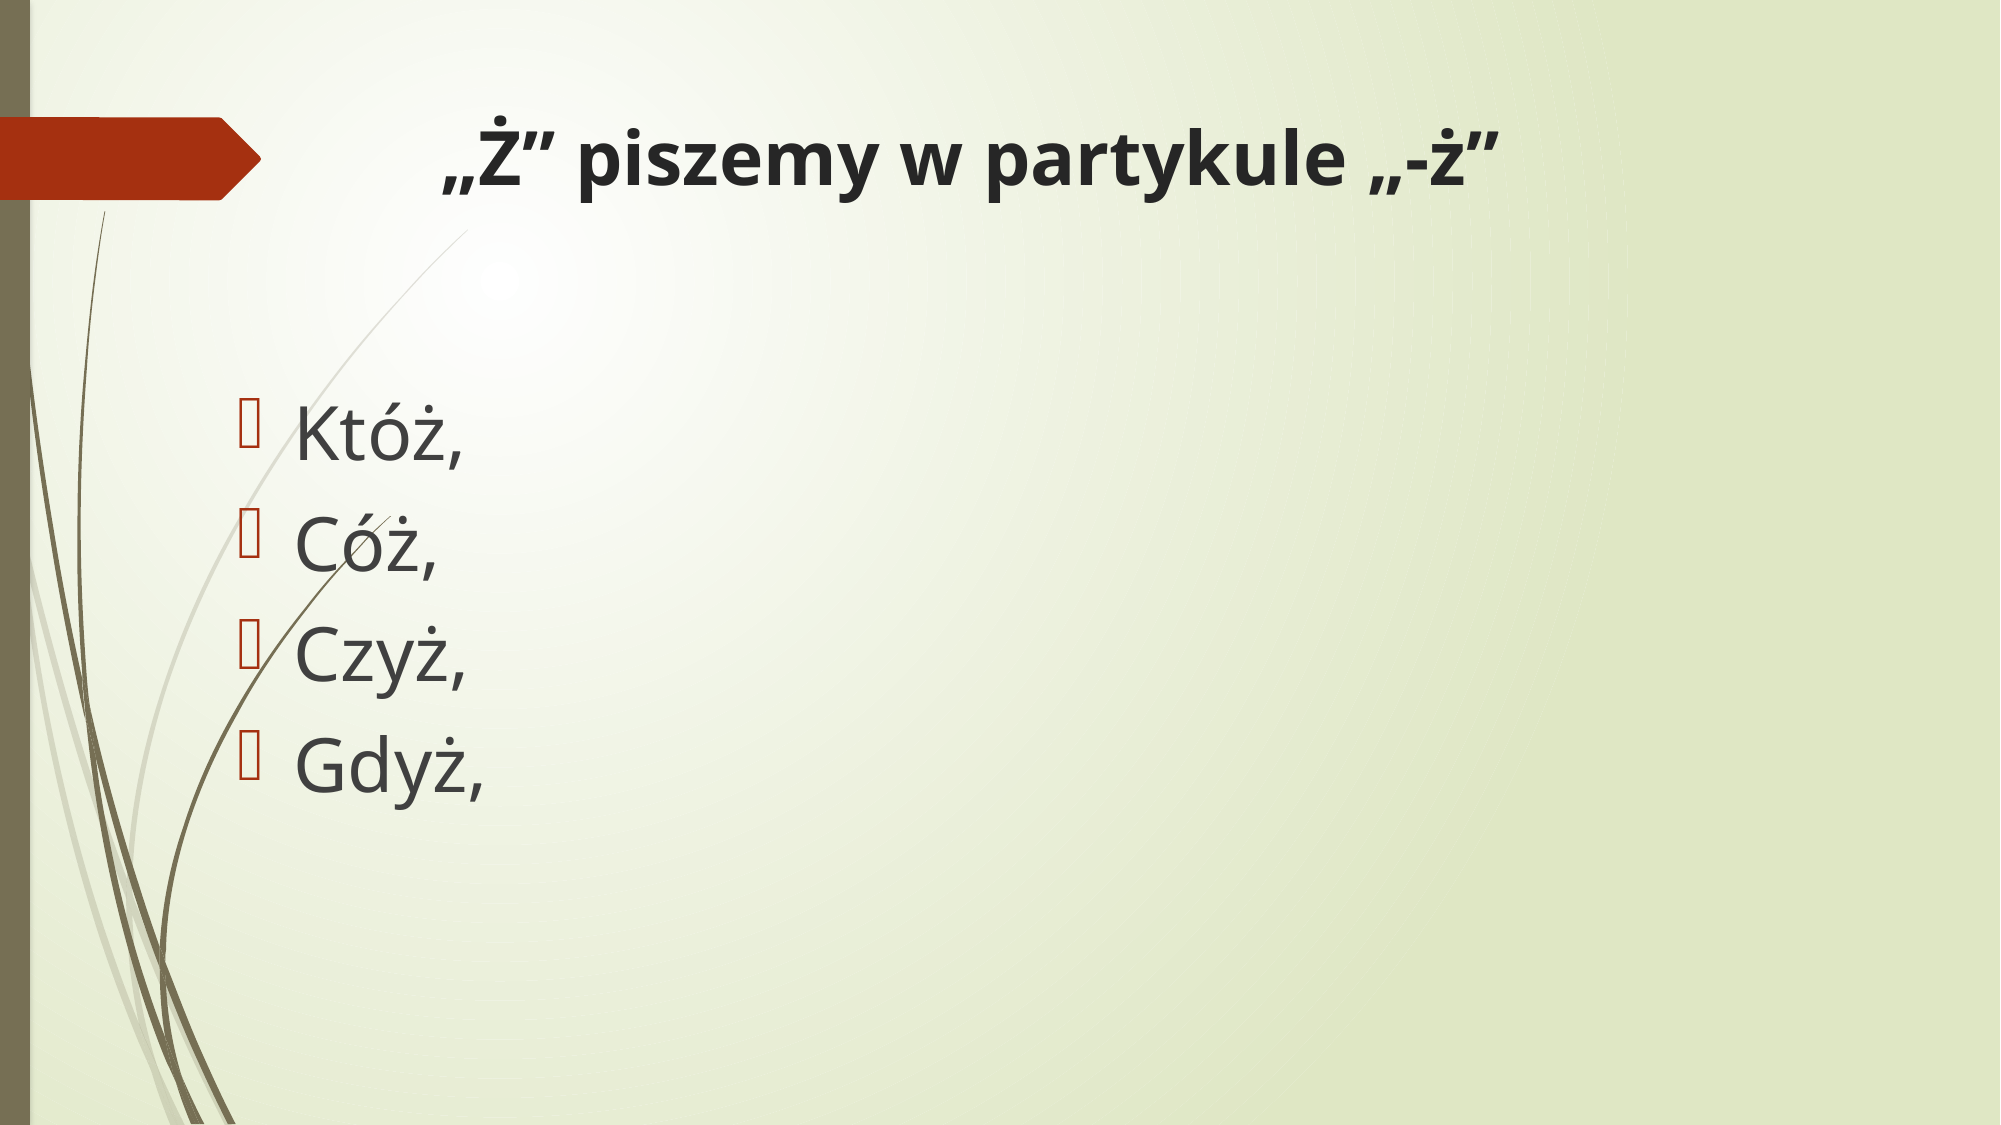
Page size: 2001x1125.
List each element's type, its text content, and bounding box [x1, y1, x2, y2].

list Któż, Cóż, Czyż, Gdyż, [222, 377, 1685, 998]
title „Ż” piszemy w partykule „-ż” [425, 102, 1888, 313]
